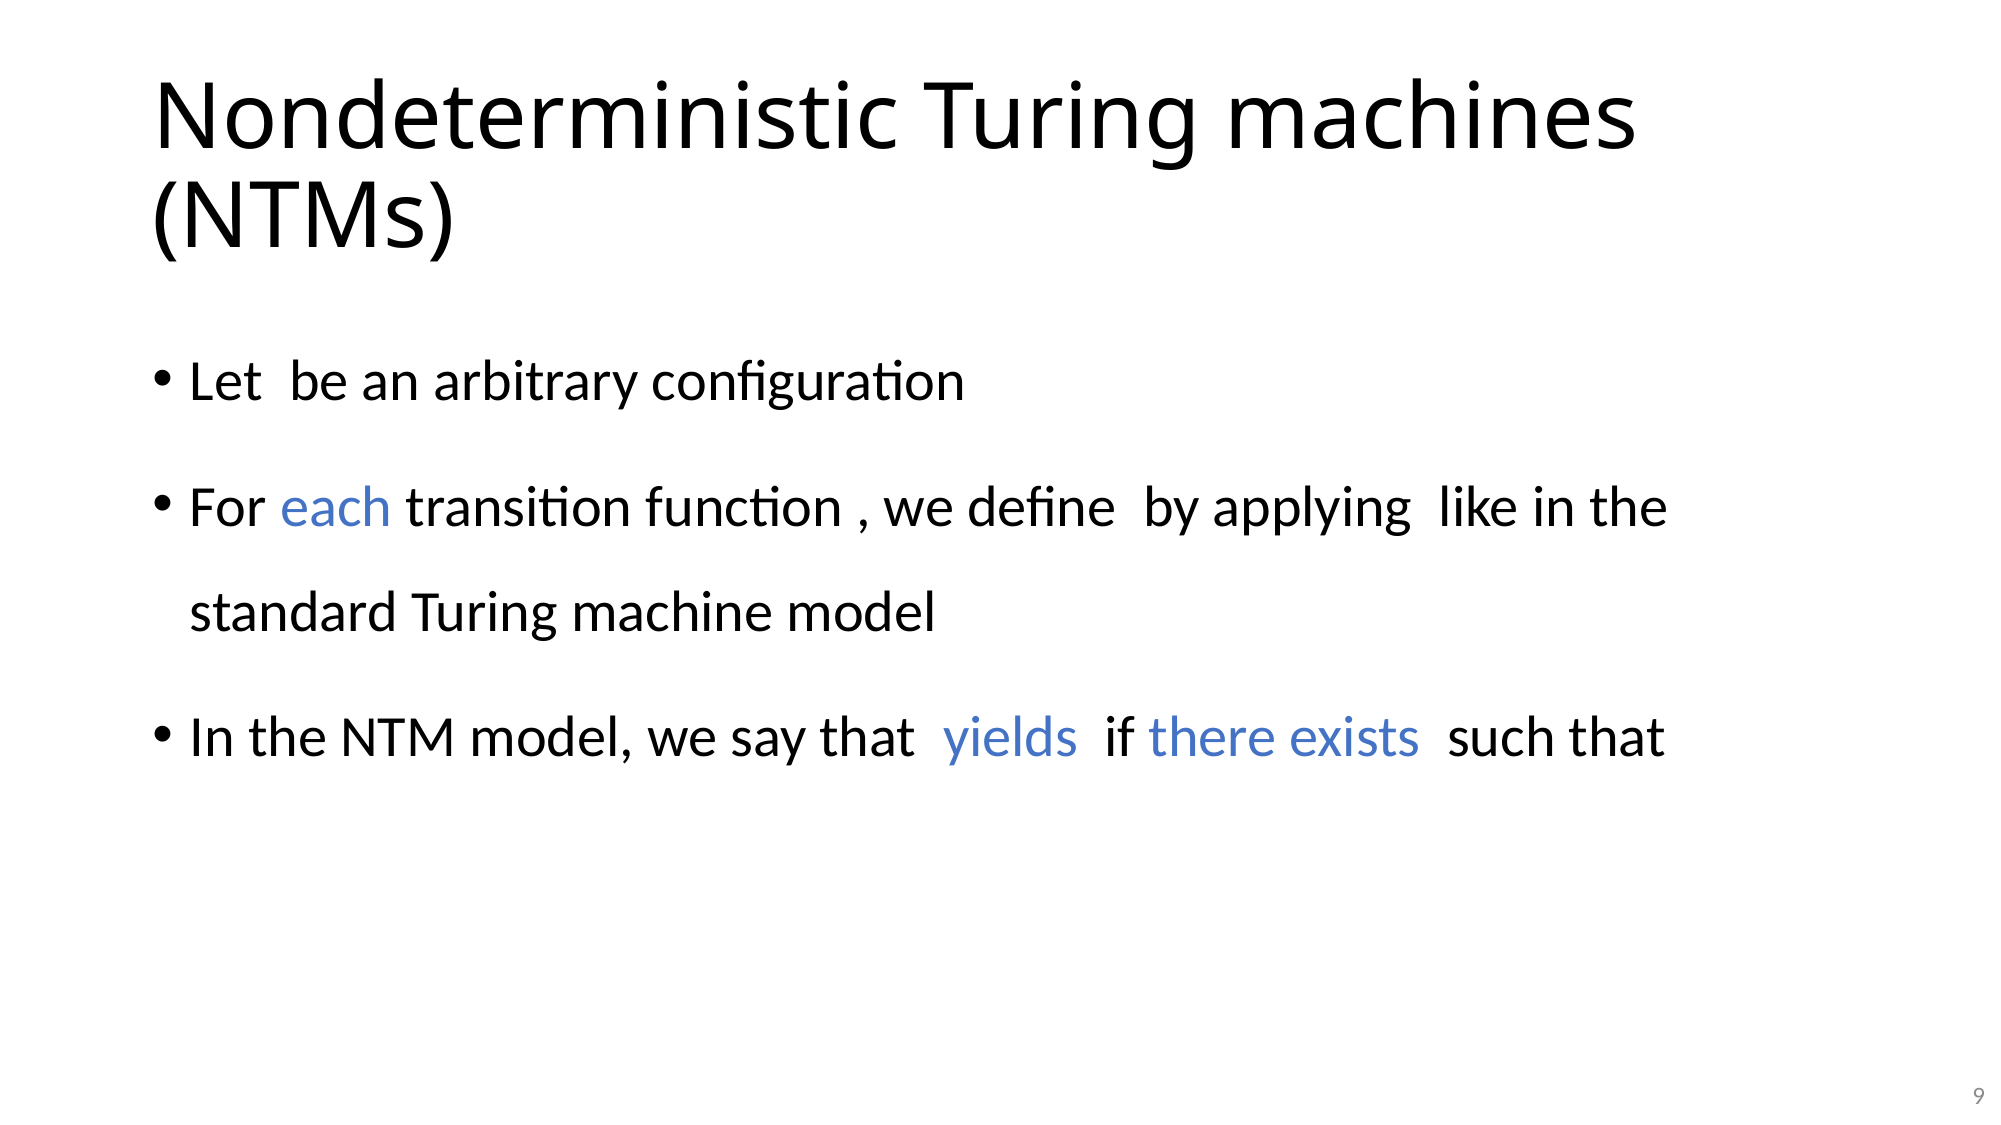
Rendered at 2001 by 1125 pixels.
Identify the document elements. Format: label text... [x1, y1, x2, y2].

title Nondeterministic Turing machines (NTMs) [137, 59, 1863, 278]
slide_number 9 [1550, 1064, 2000, 1125]
